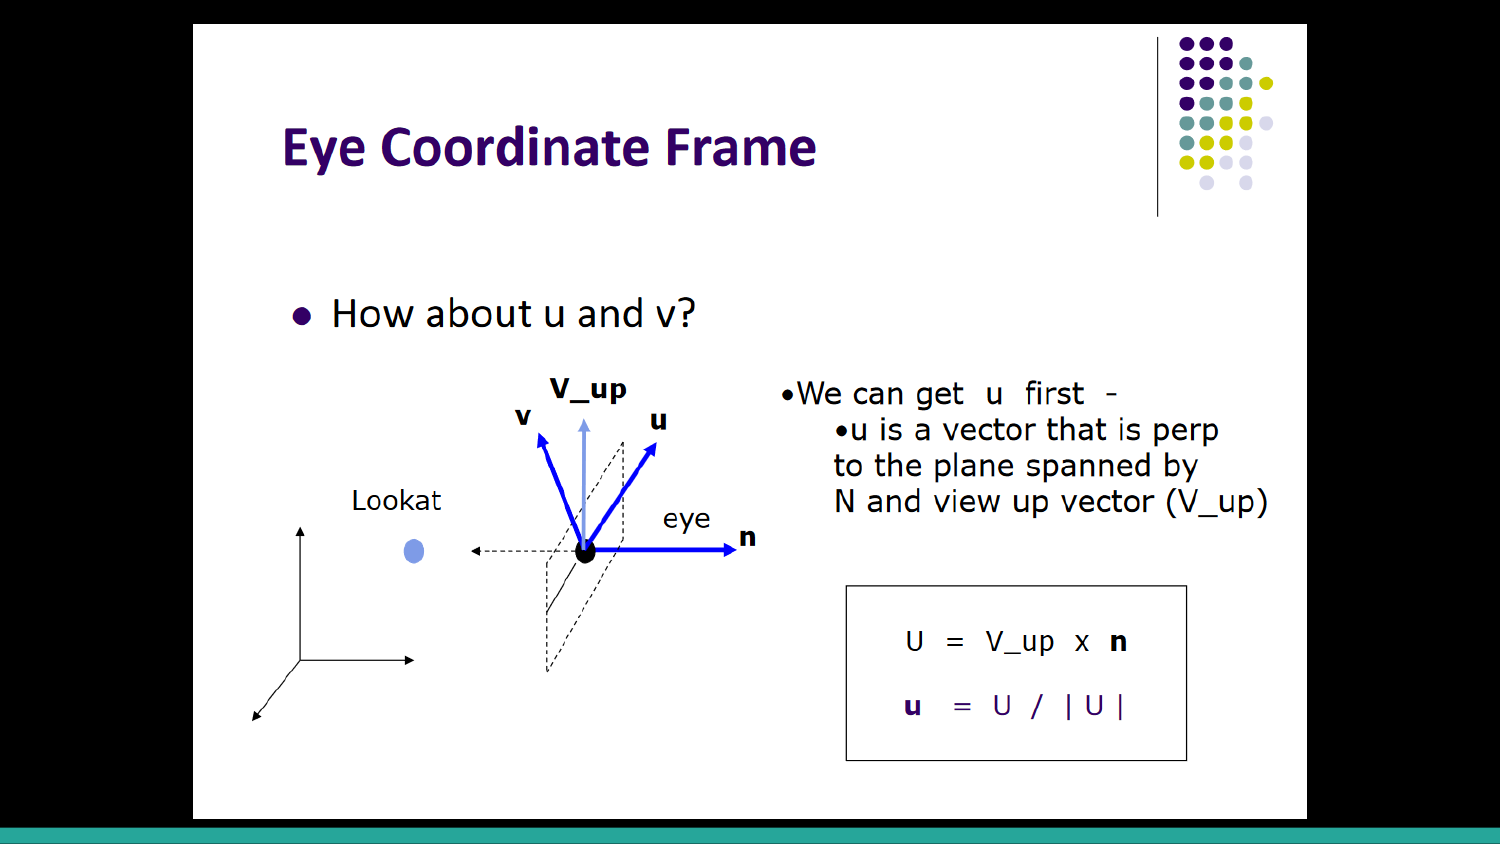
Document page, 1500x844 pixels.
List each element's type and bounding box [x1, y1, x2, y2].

picture [193, 24, 1307, 819]
